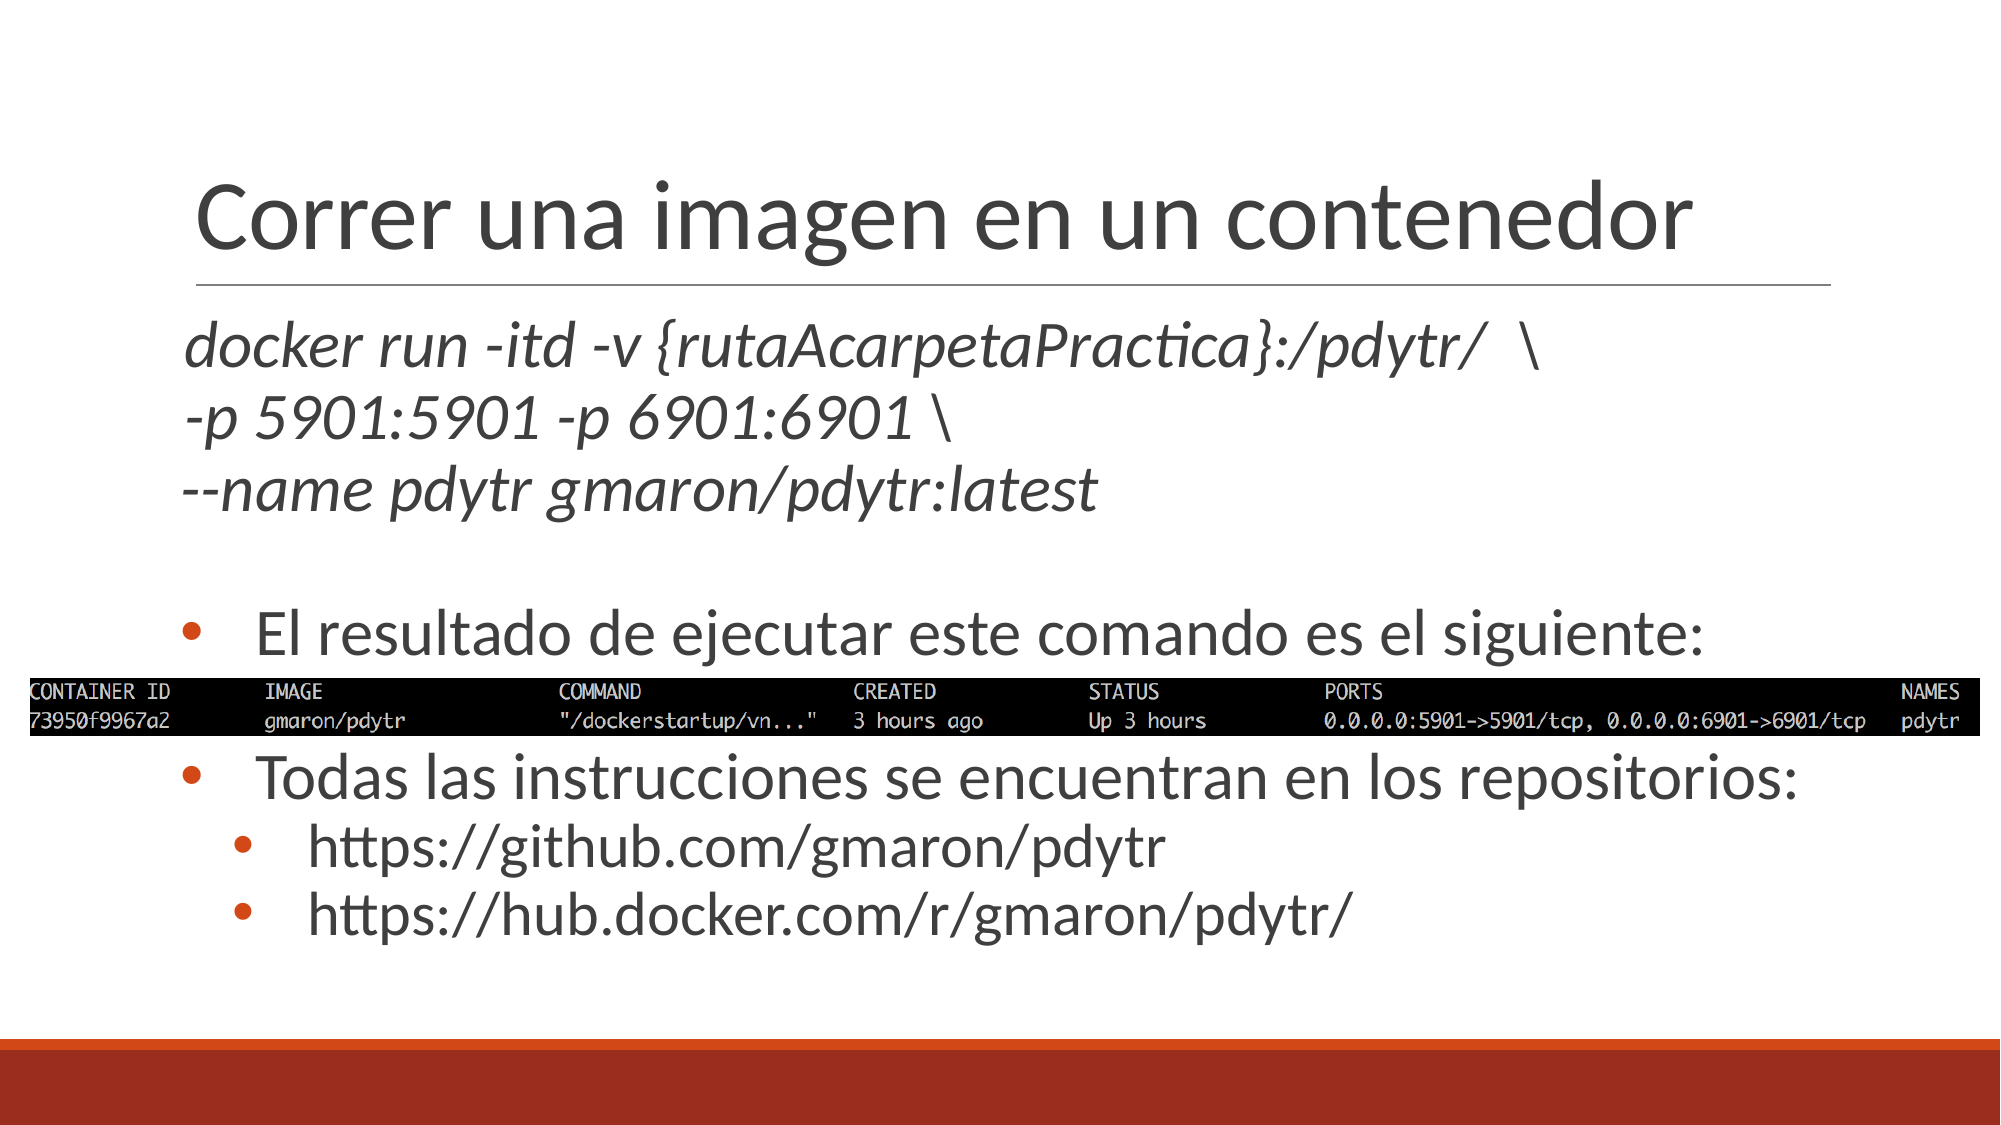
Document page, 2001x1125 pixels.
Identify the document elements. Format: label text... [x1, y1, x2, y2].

picture [29, 678, 1981, 737]
list docker run -itd -v {rutaAcarpetaPractica}:/pdytr/ \ -p 5901:5901 -p 6901:6901 \ --name pdytr gmaron/pdytr:latest El resultado de ejecutar este comando es el siguiente: Todas las instrucciones se encuentran en los repositorios: https://github.com/gmaron/pdytr https://hub.docker.com/r/gmaron/pdytr/ [180, 302, 1830, 678]
title Correr una imagen en un contenedor [180, 47, 1830, 285]
list docker run -itd -v {rutaAcarpetaPractica}:/pdytr/ \ -p 5901:5901 -p 6901:6901 \ --name pdytr gmaron/pdytr:latest El resultado de ejecutar este comando es el siguiente: Todas las instrucciones se encuentran en los repositorios: https://github.com/gmaron/pdytr https://hub.docker.com/r/gmaron/pdytr/ [180, 748, 1830, 963]
